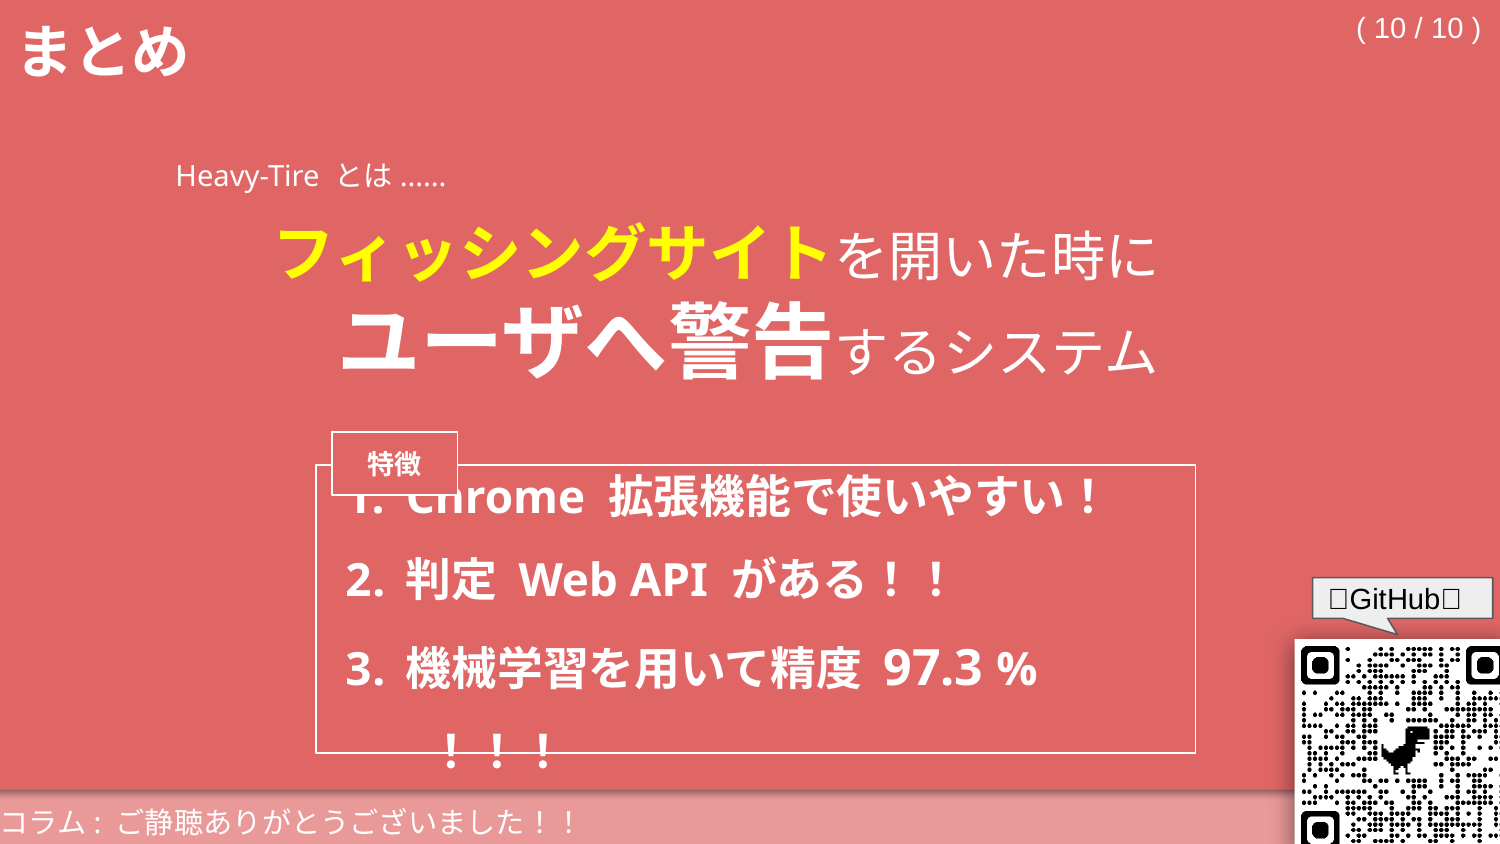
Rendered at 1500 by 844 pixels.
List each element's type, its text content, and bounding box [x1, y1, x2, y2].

text_box ( 10 / 10 ) [1341, 0, 1500, 60]
text_box [0, 0, 1500, 790]
text_box Chrome 拡張機能で使いやすい！ 判定 Web API がある！！ 機械学習を用いて精度 97.3 % ！！！ [315, 464, 1196, 754]
text_box 🌟GitHub🌟 [1312, 577, 1493, 635]
text_box [1294, 639, 1500, 844]
text_box フィッシングサイトを開いた時に ユーザへ警告するシステム [257, 199, 1238, 405]
picture [1301, 645, 1500, 844]
text_box コラム: ご静聴ありがとうございました！！ [0, 801, 1276, 844]
text_box まとめ [0, 0, 682, 100]
text_box Heavy-Tire とは...... [160, 142, 468, 208]
text_box 特徴 [332, 431, 458, 496]
